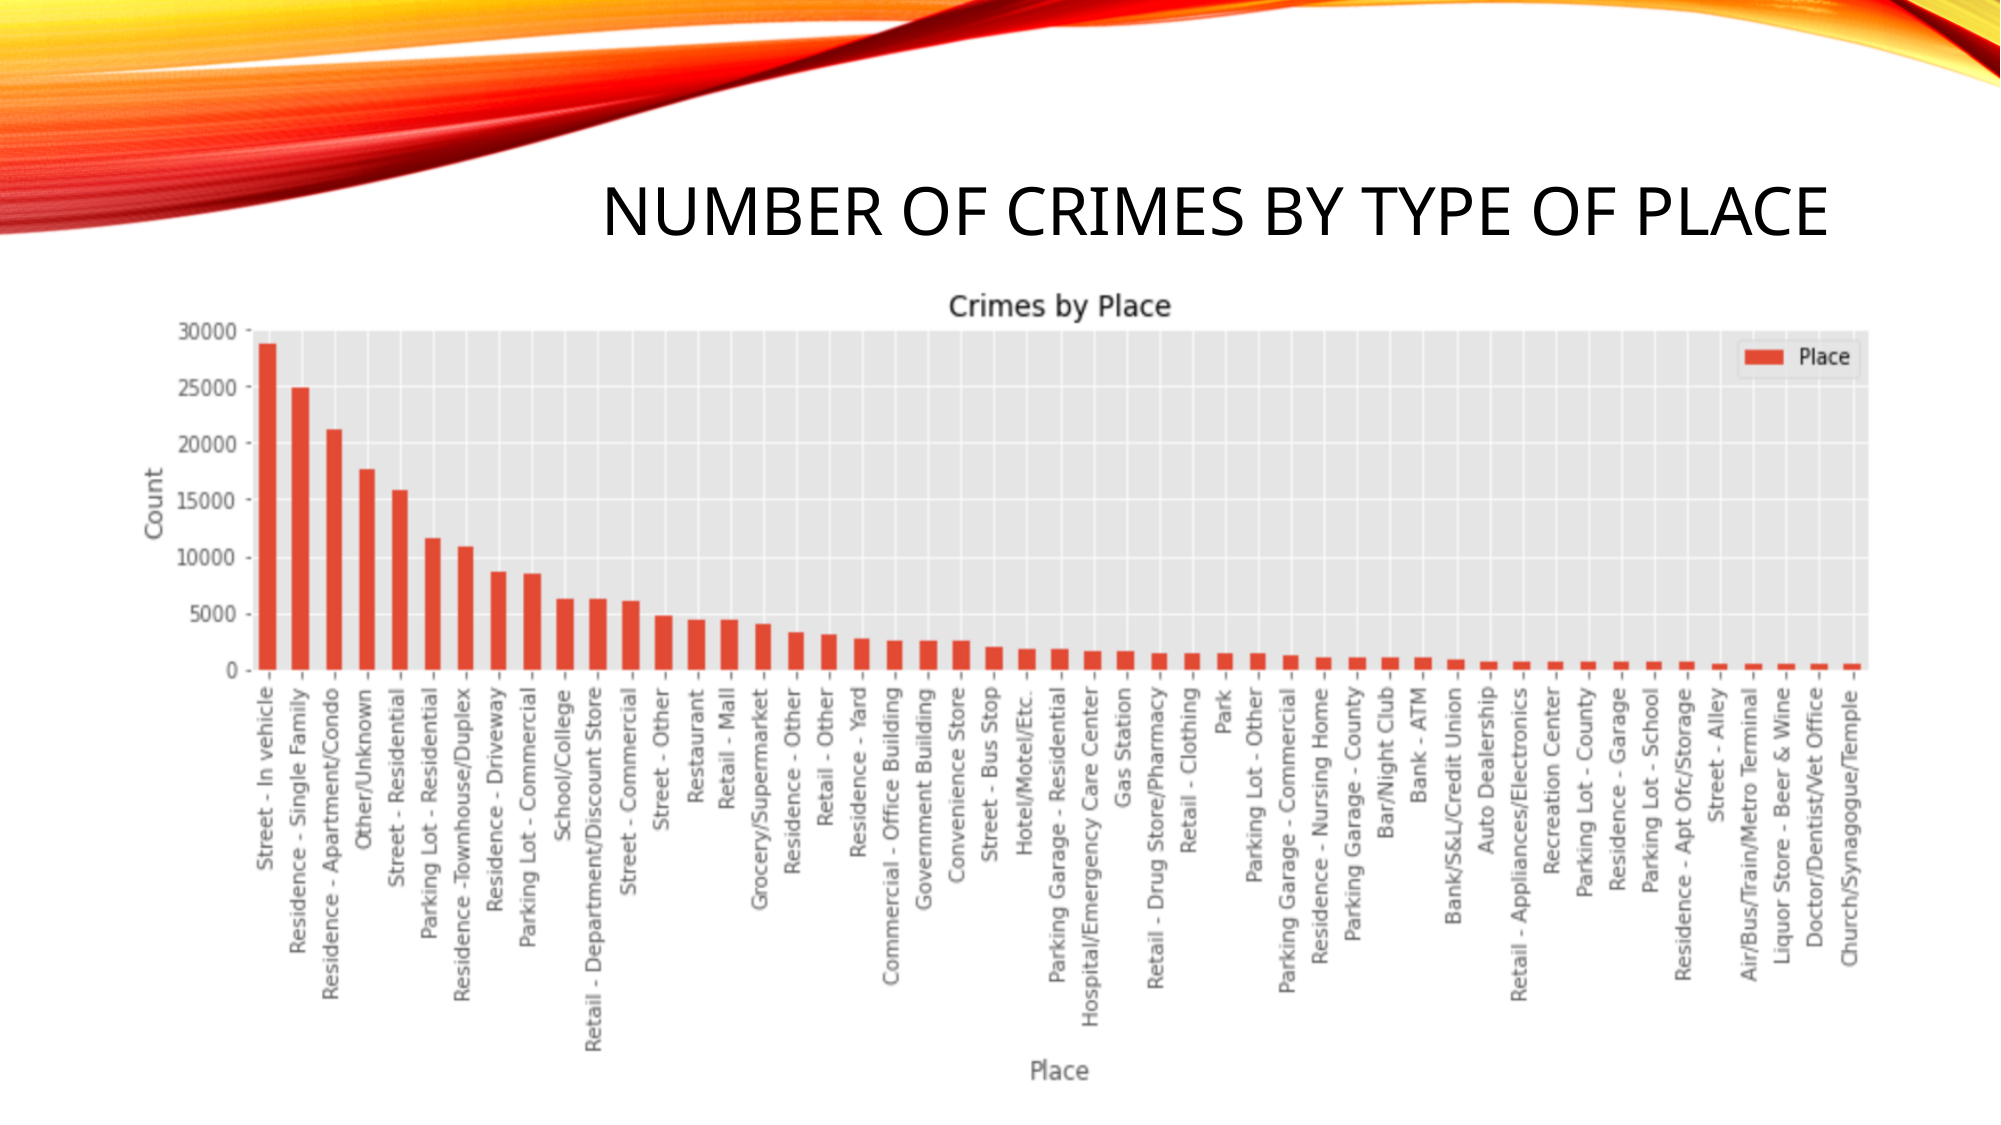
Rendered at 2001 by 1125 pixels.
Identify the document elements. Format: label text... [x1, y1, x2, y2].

picture [0, 0, 2000, 237]
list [112, 283, 1888, 1103]
title Number of Crimes by Type of place [510, 107, 1924, 320]
